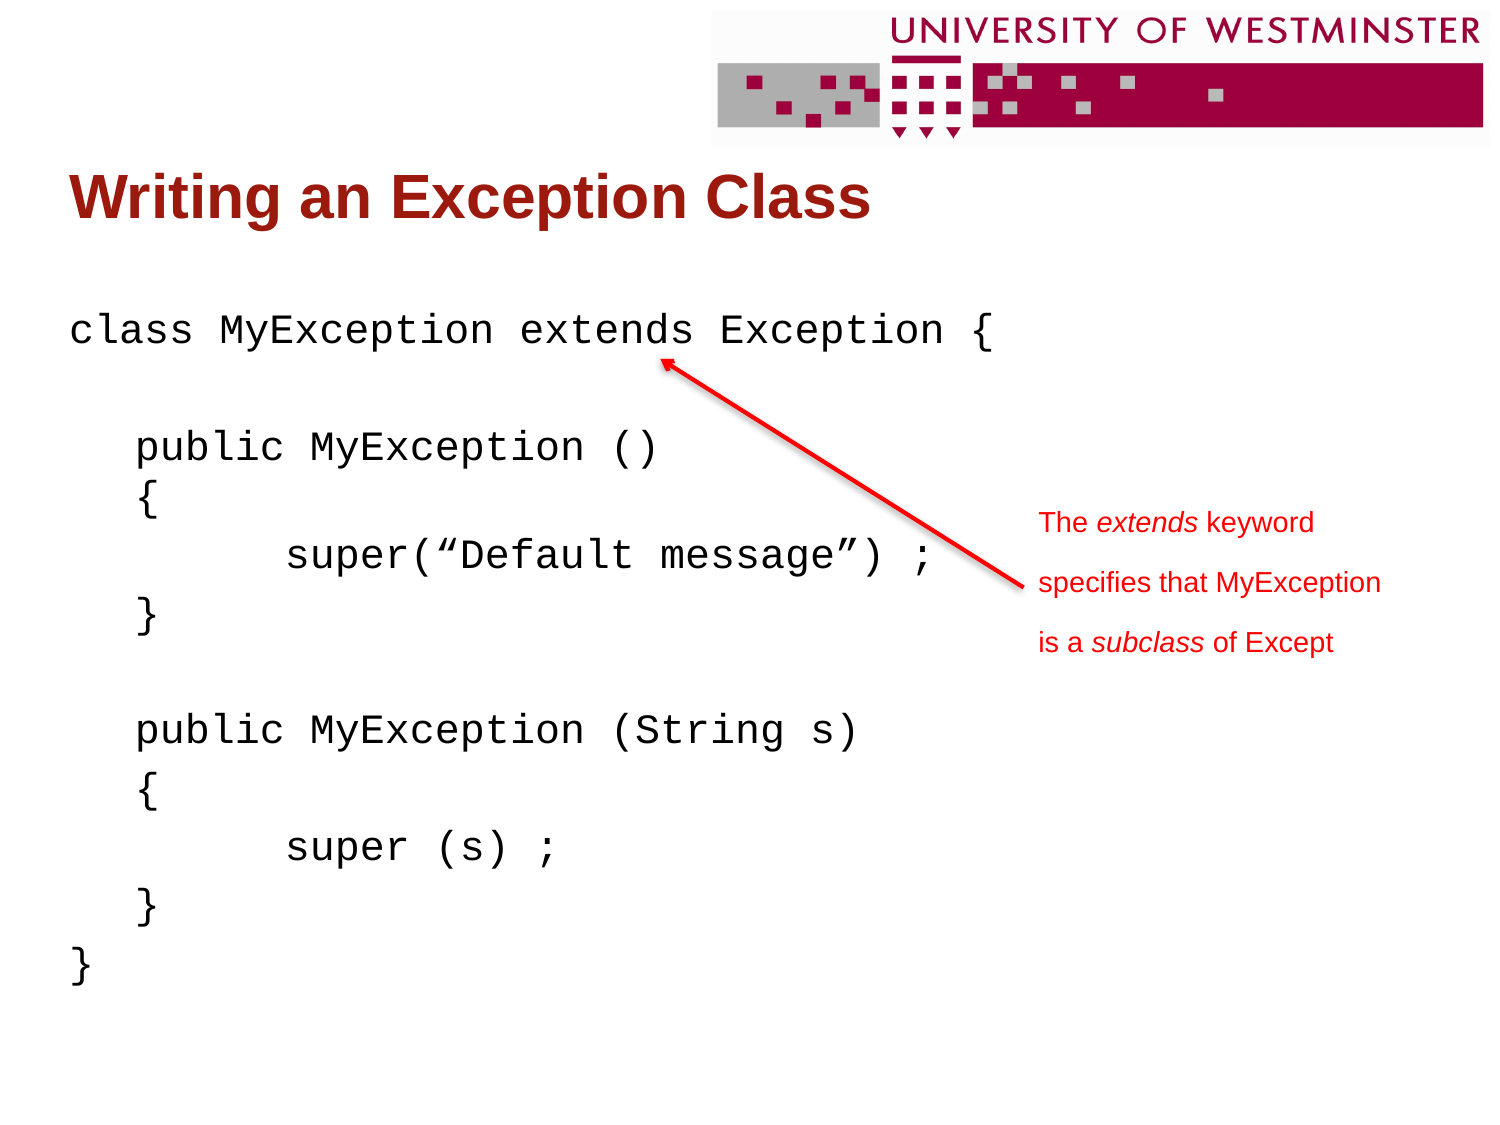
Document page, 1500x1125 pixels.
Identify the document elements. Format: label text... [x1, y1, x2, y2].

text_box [660, 358, 1024, 579]
text_box The extends keyword specifies that MyException is a subclass of Except [1023, 490, 1414, 685]
list class MyException extends Exception { public MyException () { super(“Default message”) ; } public MyException (String s) { super (s) ; } } [53, 294, 1448, 1012]
title Writing an Exception Class [53, 148, 1448, 257]
picture [711, 11, 1490, 148]
